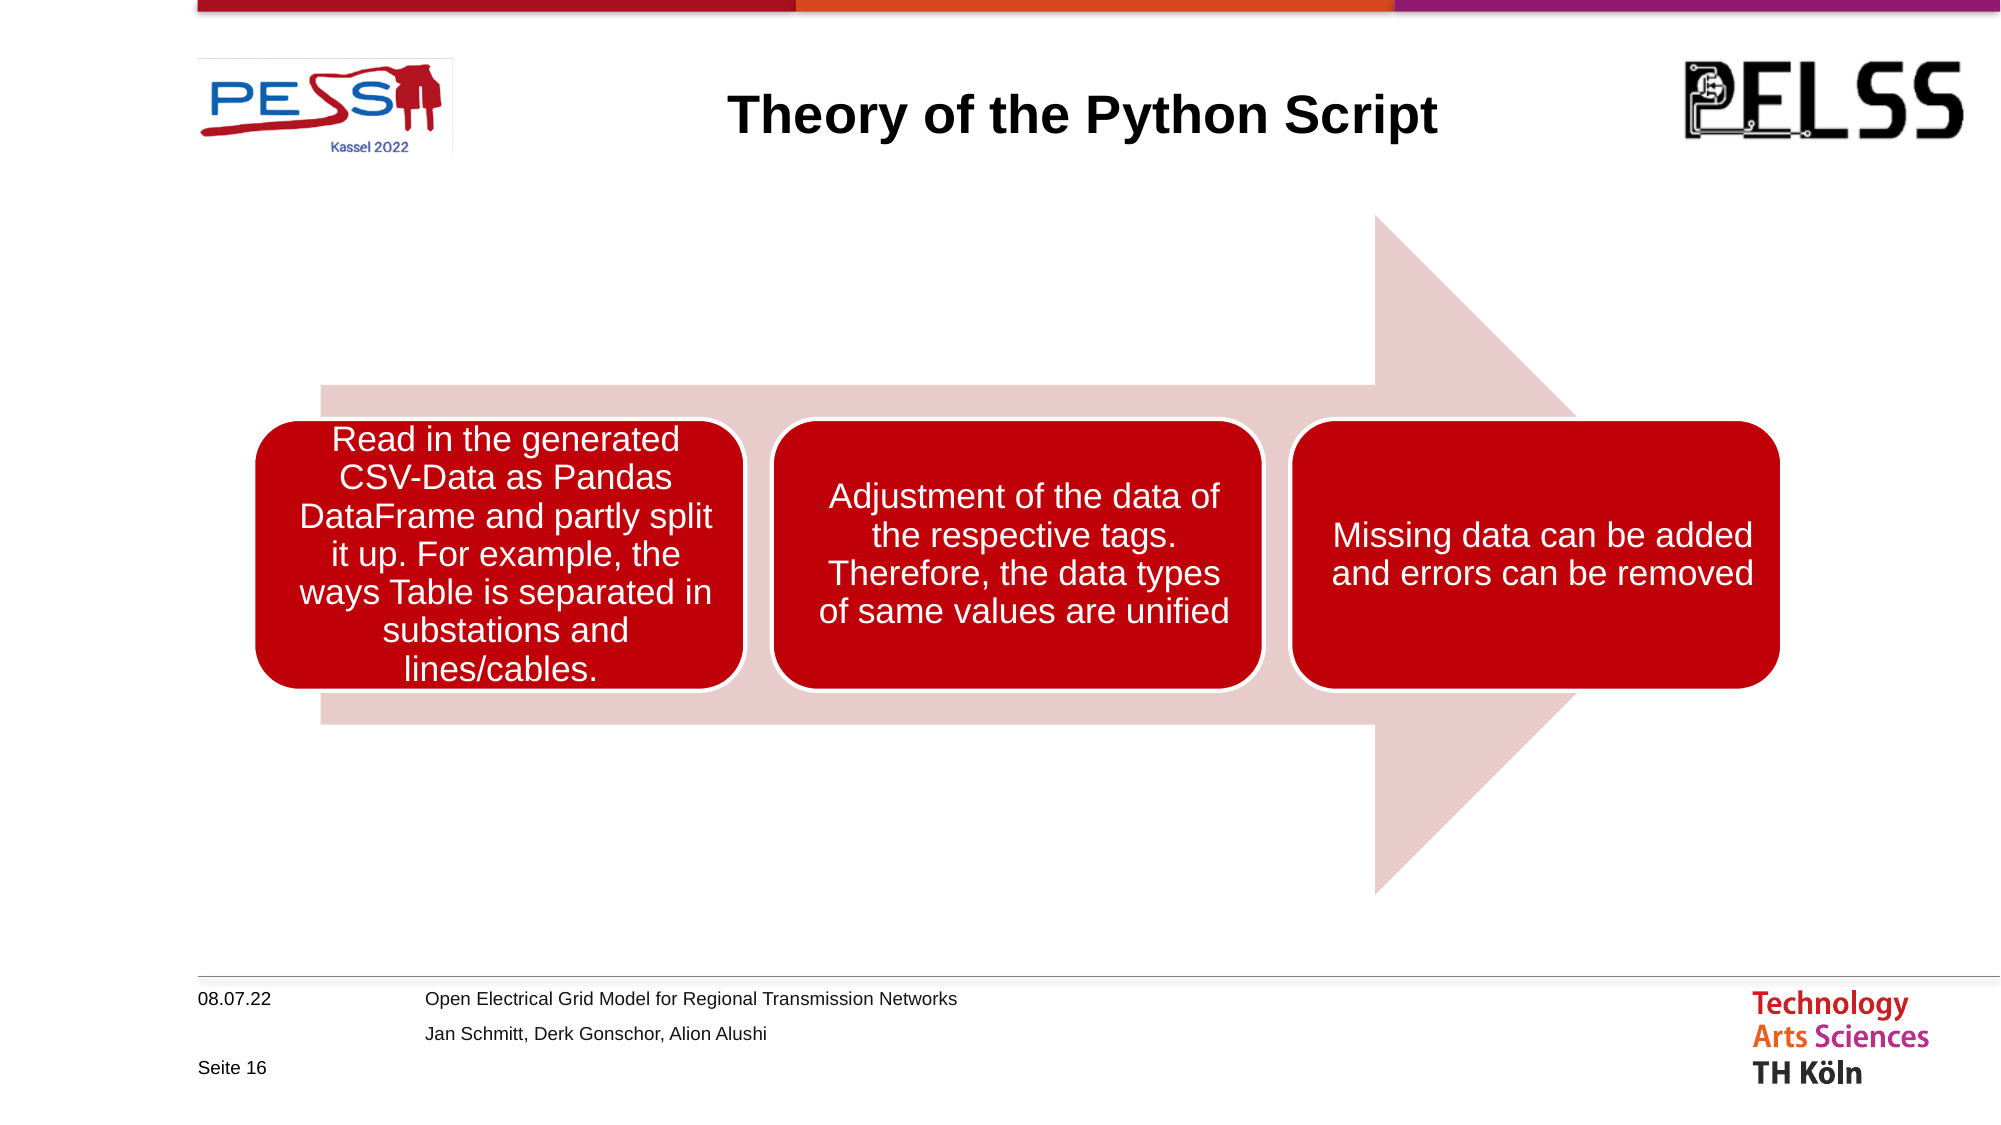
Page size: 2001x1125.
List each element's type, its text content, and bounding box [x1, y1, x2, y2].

slide_number Seite 16 [197, 1043, 411, 1079]
title Theory of the Python Script [197, 81, 1970, 199]
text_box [197, 214, 1839, 895]
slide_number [197, 986, 411, 1016]
picture [1677, 54, 1970, 81]
picture [197, 58, 453, 81]
